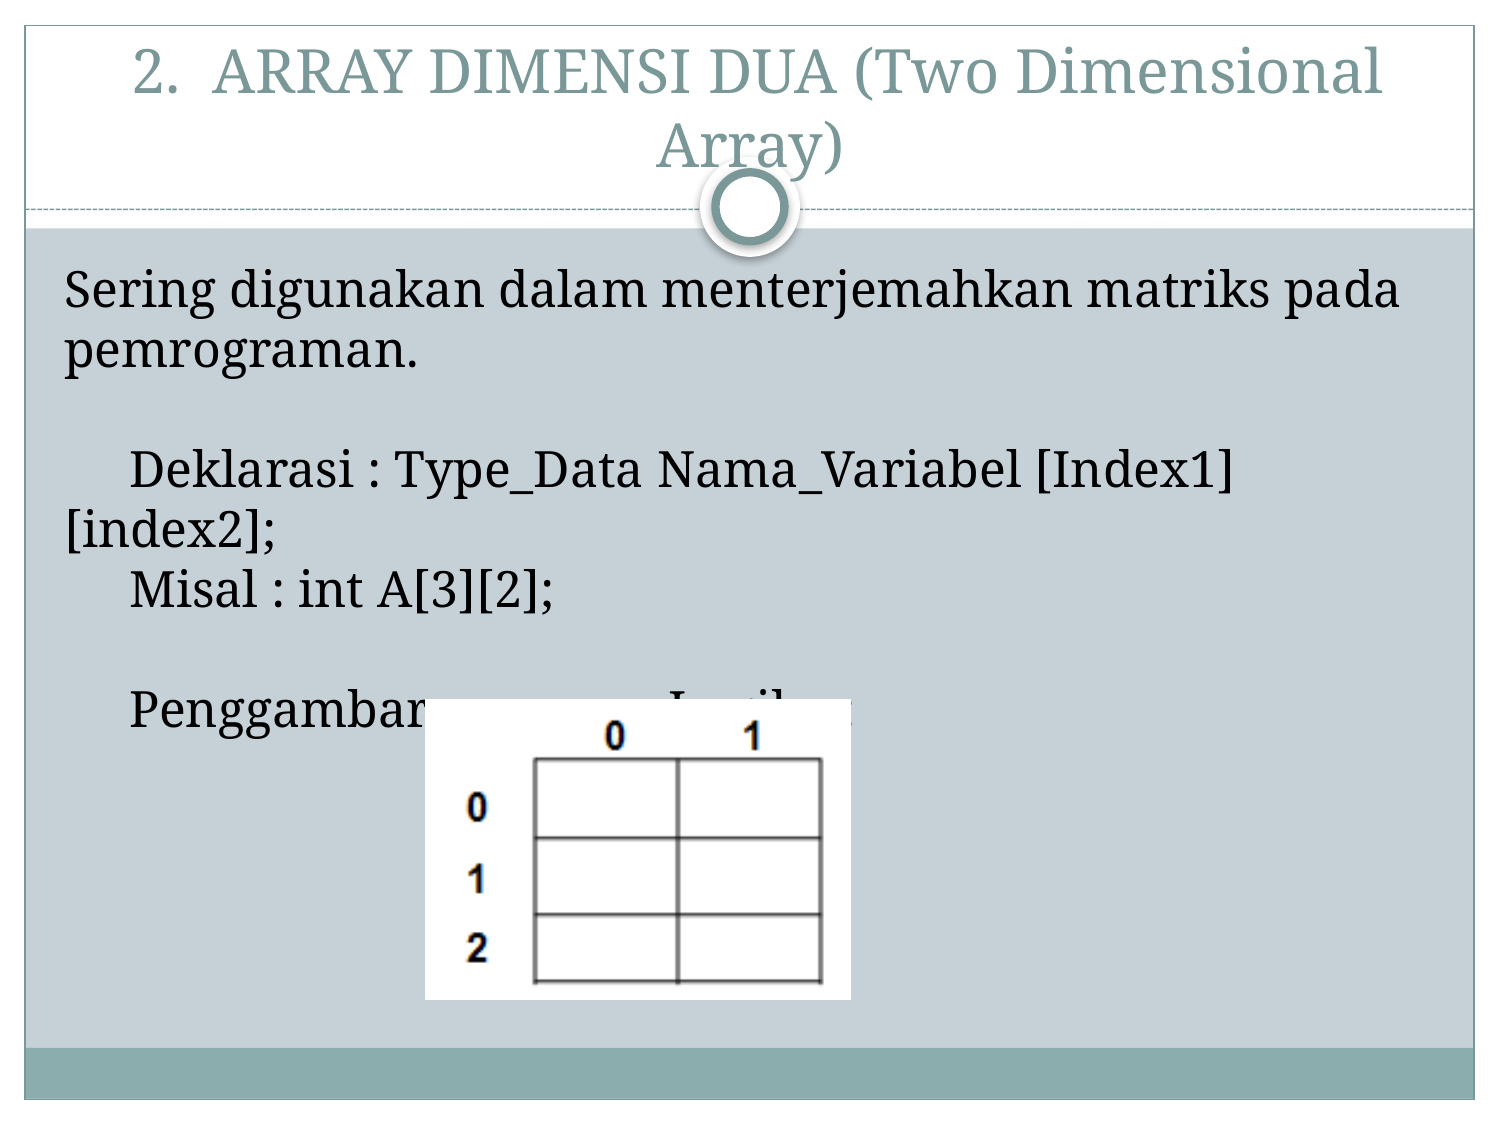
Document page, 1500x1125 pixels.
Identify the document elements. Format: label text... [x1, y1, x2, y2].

list Sering digunakan dalam menterjemahkan matriks pada pemrograman. Deklarasi : Type_Data Nama_Variabel [Index1] [index2]; Misal : int A[3][2]; Penggambaran secara Logika : [49, 250, 1445, 1001]
title 2. ARRAY DIMENSI DUA (Two Dimensional Array) [50, 24, 1450, 187]
picture [424, 699, 851, 1001]
